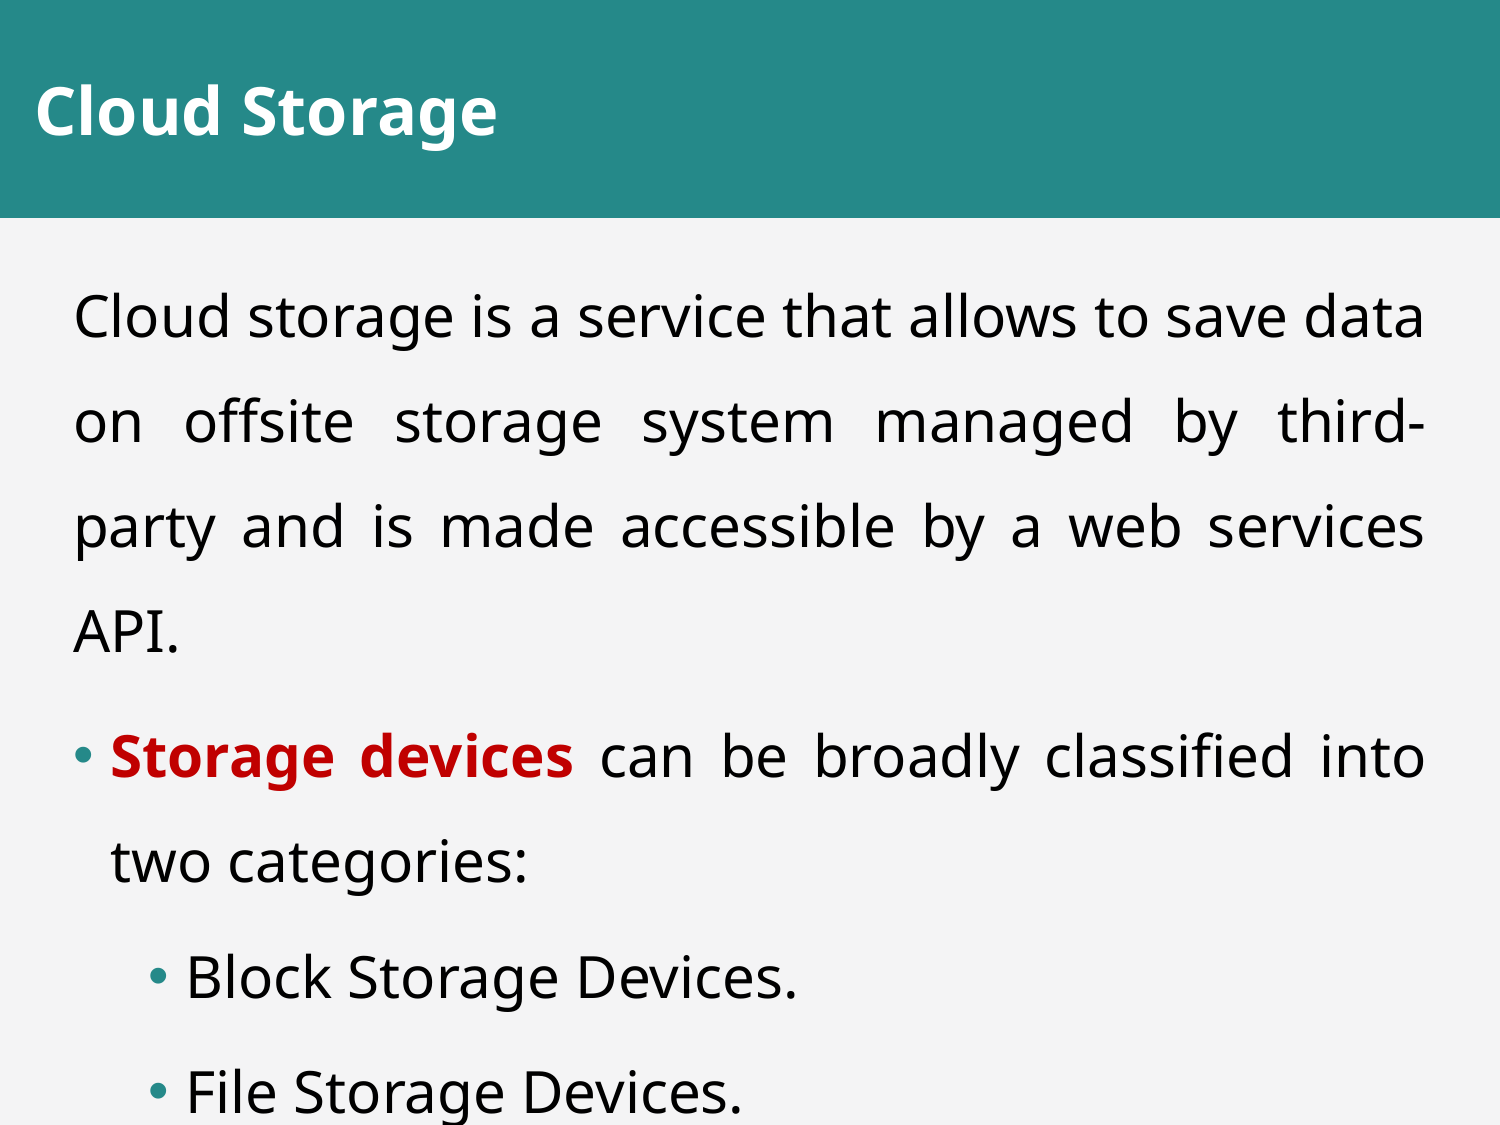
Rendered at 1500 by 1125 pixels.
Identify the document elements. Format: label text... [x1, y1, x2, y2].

title Cloud Storage [19, 0, 1431, 218]
list Cloud storage is a service that allows to save data on offsite storage system managed by third-party and is made accessible by a web services API. Storage devices can be broadly classified into two categories: Block Storage Devices. File Storage Devices. [58, 236, 1442, 1087]
